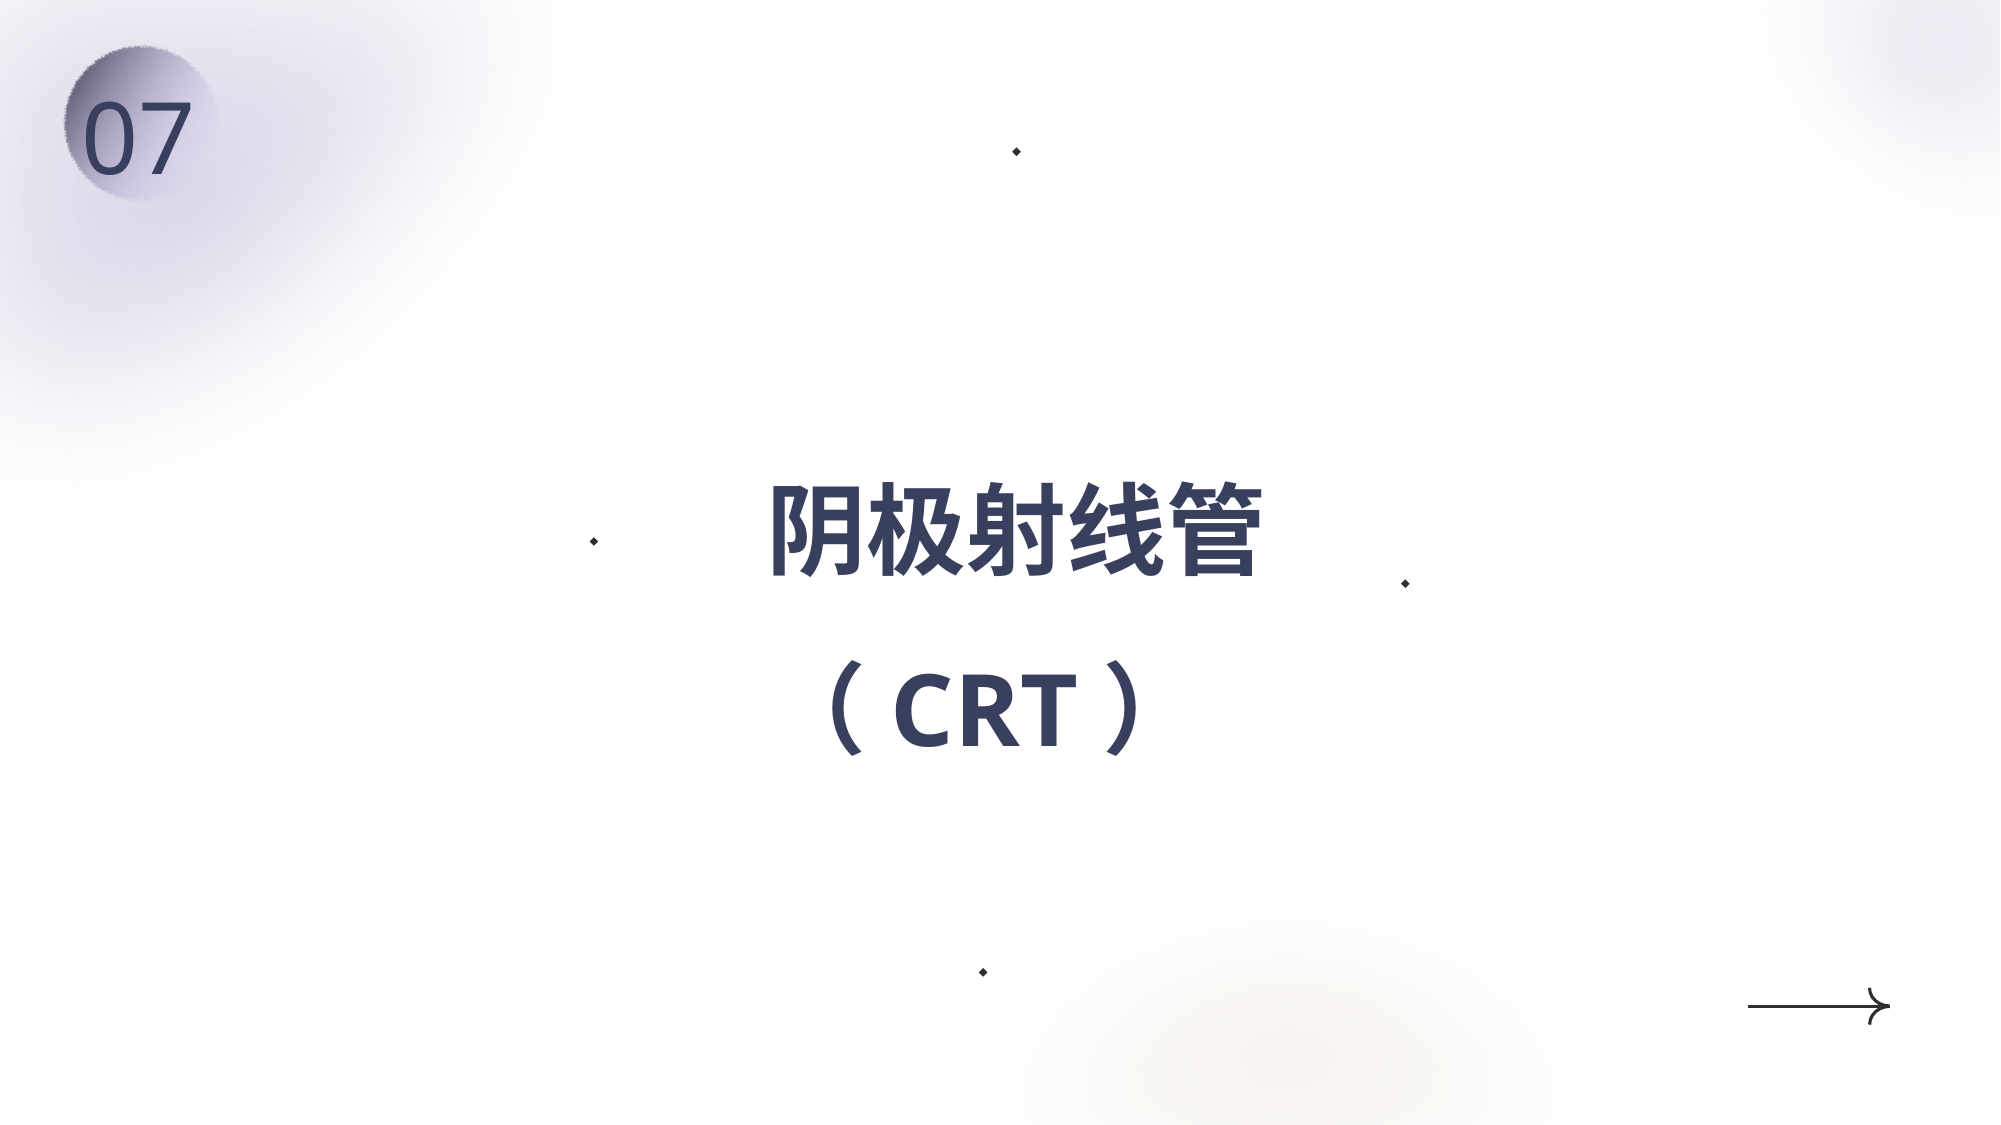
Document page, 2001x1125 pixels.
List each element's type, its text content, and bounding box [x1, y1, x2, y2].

text_box 阴极射线管 （CRT） [751, 399, 1700, 775]
text_box 07 [66, 7, 1015, 203]
